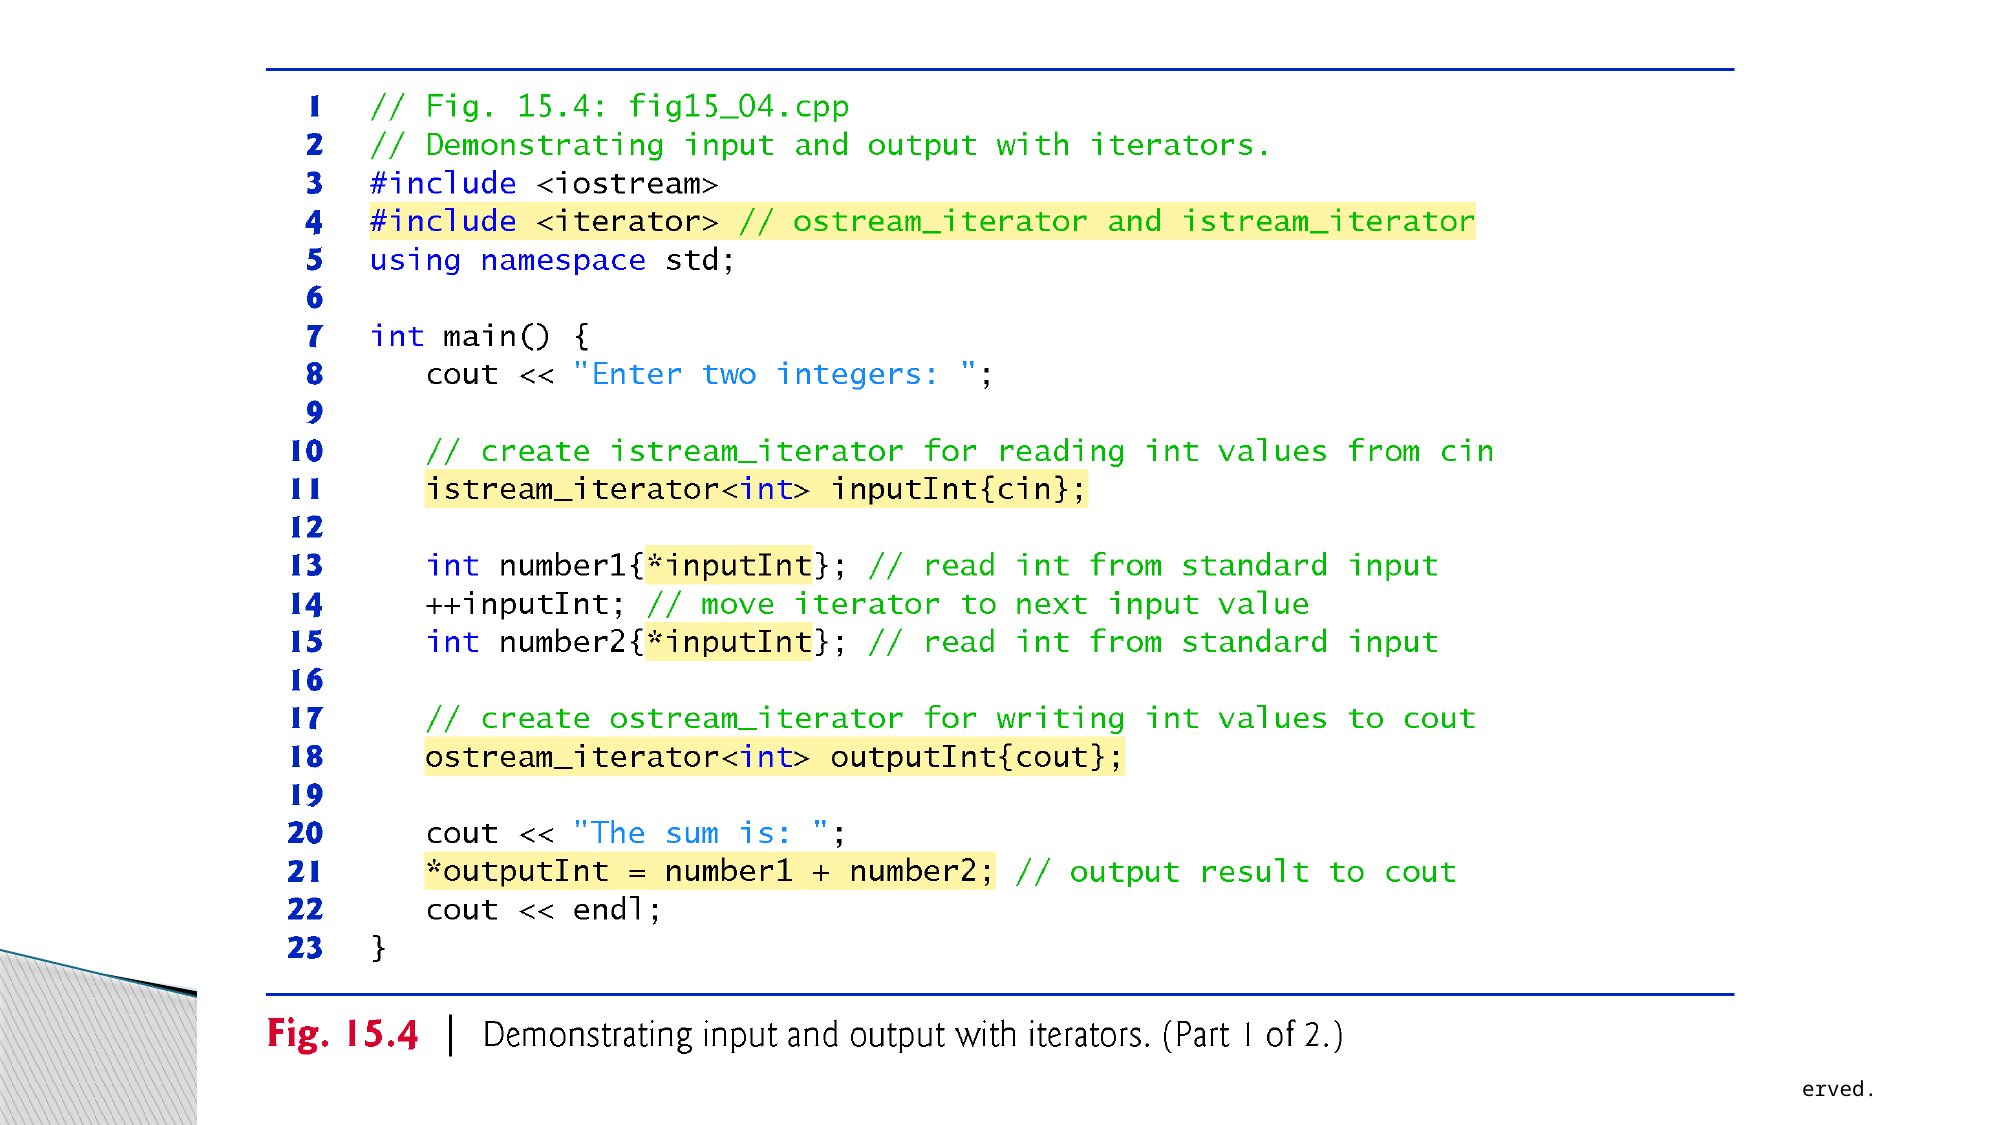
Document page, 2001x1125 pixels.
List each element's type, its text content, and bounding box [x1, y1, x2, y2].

picture [197, 0, 1803, 1125]
footer ©1992-2017 by Pearson Education, Inc. All Rights Reserved. [1809, 1051, 1892, 1112]
